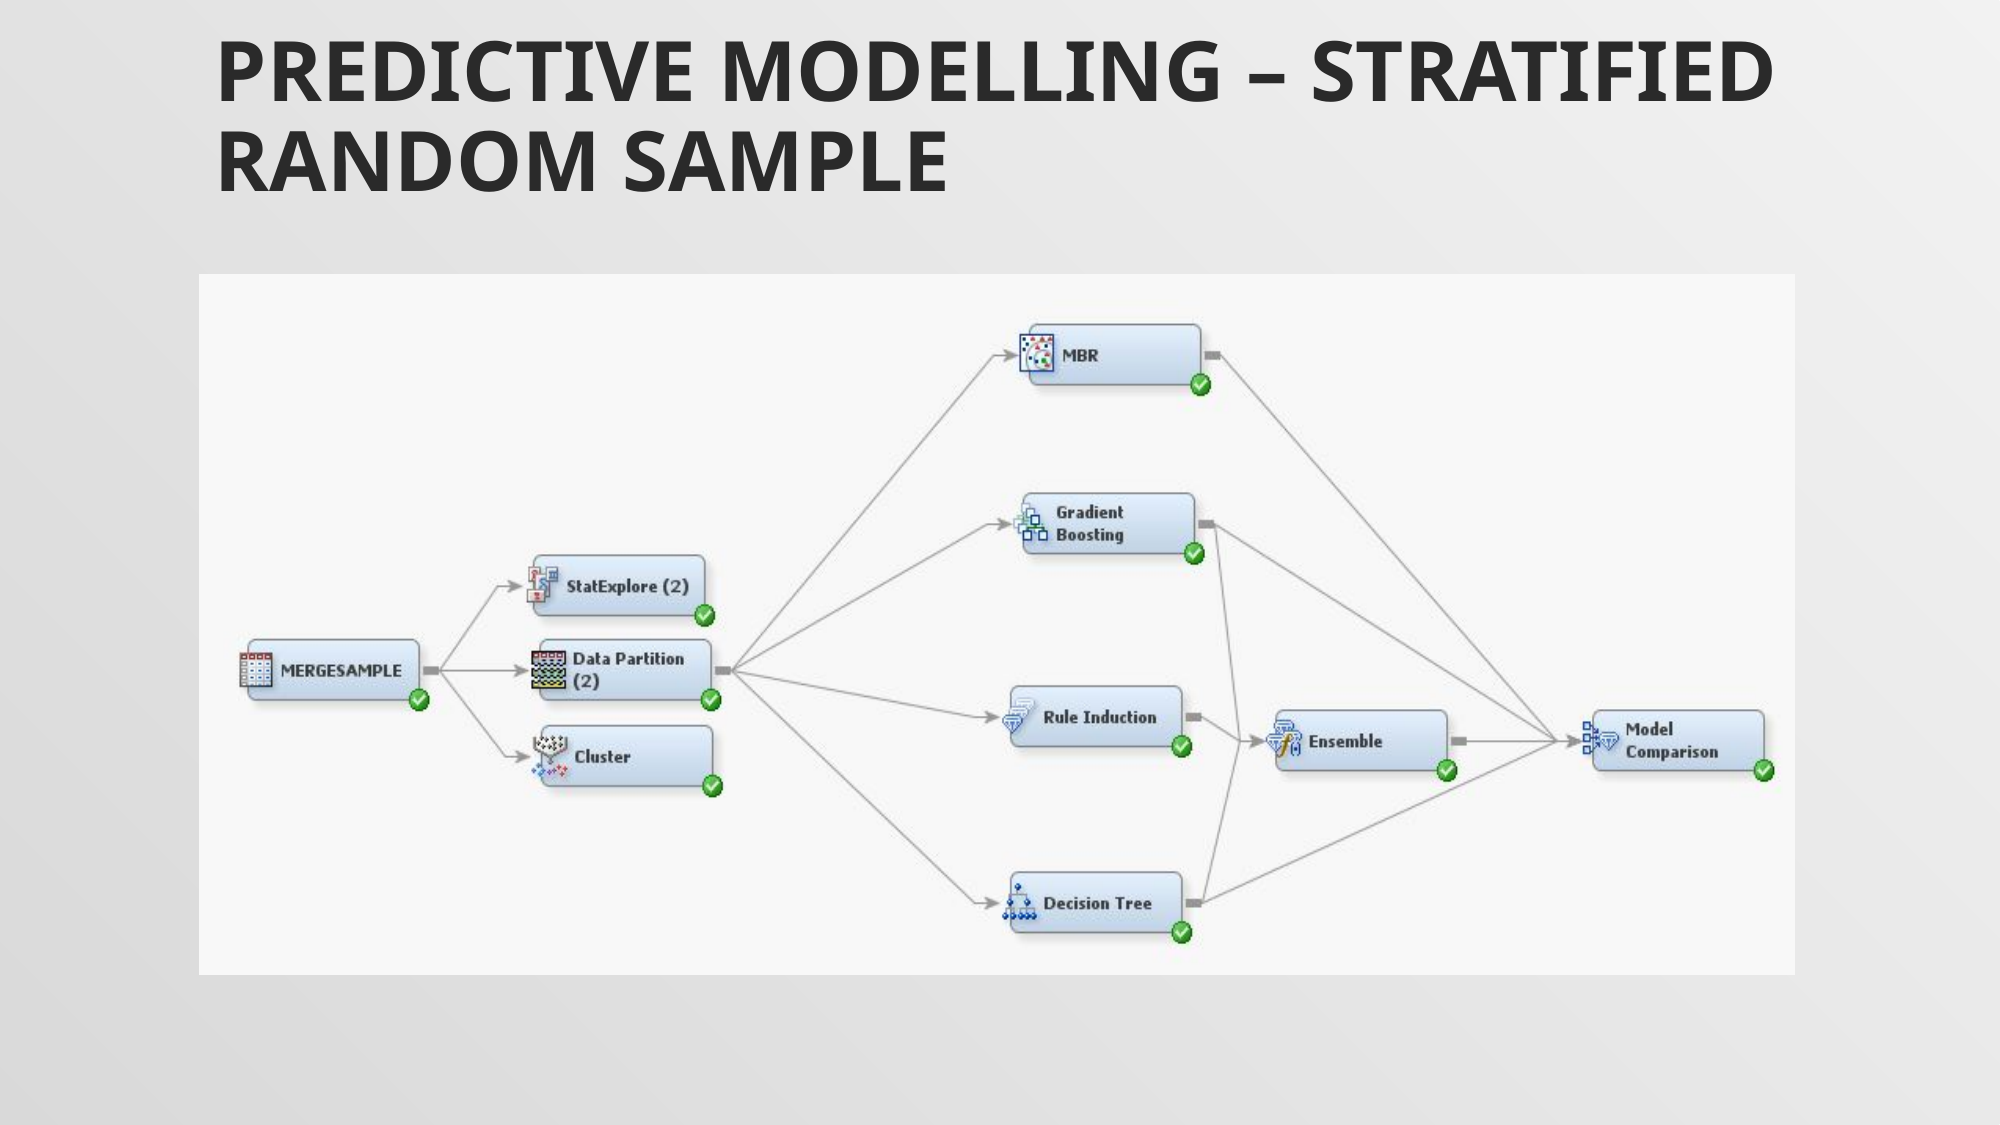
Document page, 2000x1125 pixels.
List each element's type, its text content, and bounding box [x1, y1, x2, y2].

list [199, 274, 1795, 975]
title PREDICTIVE MODELLING – STRATIFIED RANDOM SAMPLE [199, 0, 1963, 218]
